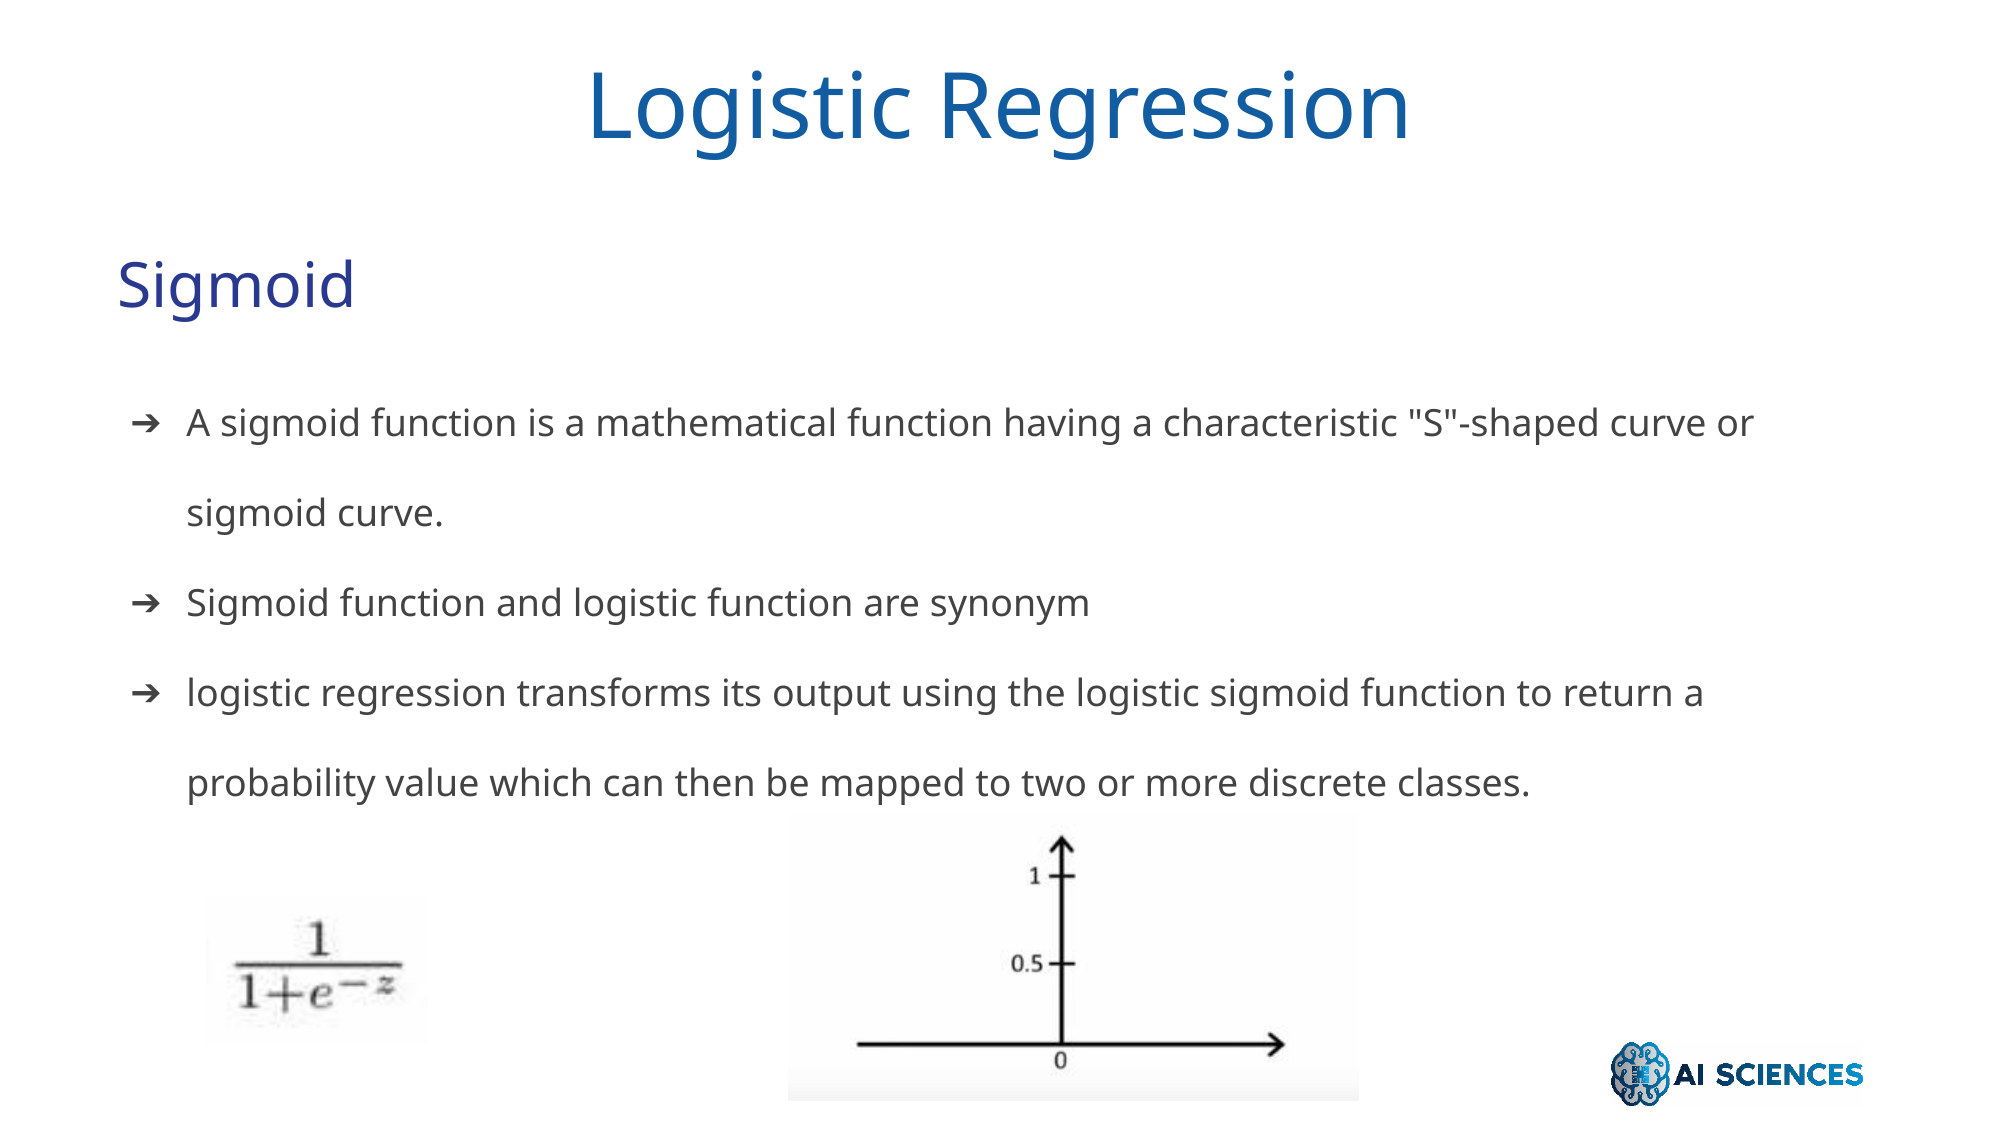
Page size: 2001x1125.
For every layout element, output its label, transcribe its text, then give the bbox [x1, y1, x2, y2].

picture [1659, 1080, 1665, 1091]
picture [206, 895, 428, 1045]
text_box A sigmoid function is a mathematical function having a characteristic "S"-shaped curve or sigmoid curve. Sigmoid function and logistic function are synonym logistic regression transforms its output using the logistic sigmoid function to return a probability value which can then be mapped to two or more discrete classes. [96, 338, 1903, 887]
text_box Sigmoid [102, 229, 1501, 330]
picture [788, 812, 1359, 1101]
picture [1644, 1047, 1656, 1058]
picture [1853, 1068, 1863, 1074]
picture [1611, 1042, 1863, 1106]
text_box Logistic Regression [137, 0, 1863, 218]
